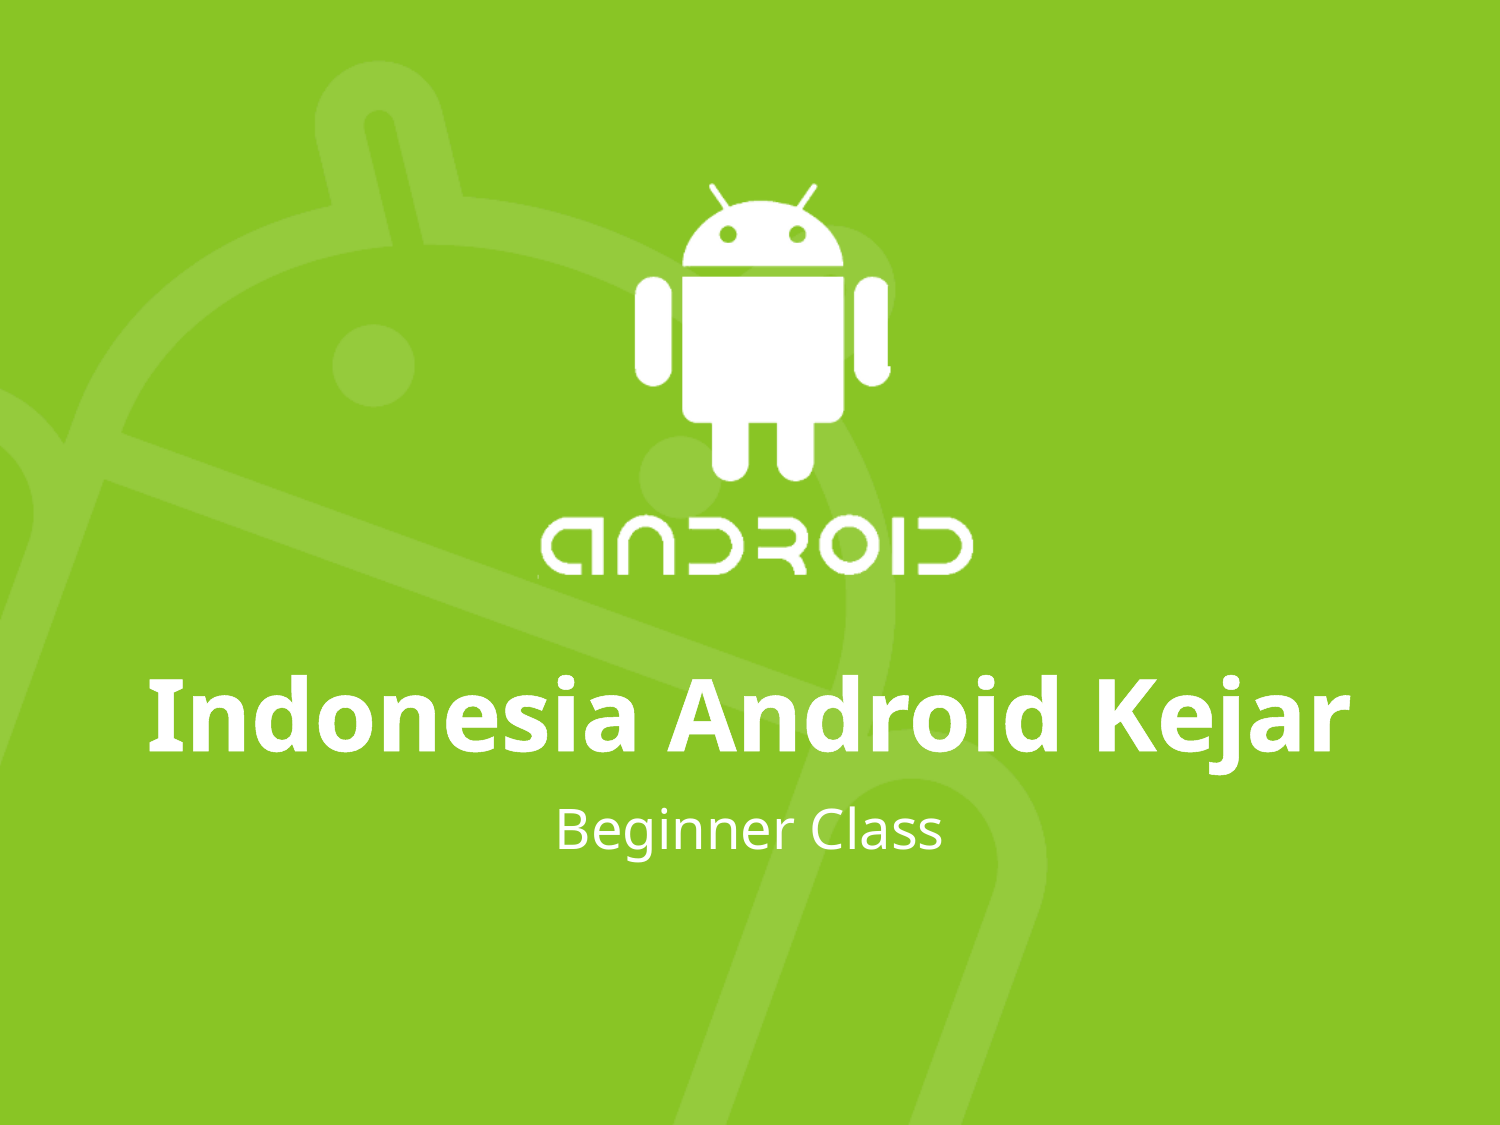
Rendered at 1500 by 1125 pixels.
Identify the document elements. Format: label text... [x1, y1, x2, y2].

title Indonesia Android Kejar [112, 537, 1388, 779]
subtitle Beginner Class [225, 785, 1275, 869]
picture [0, 0, 1500, 1125]
